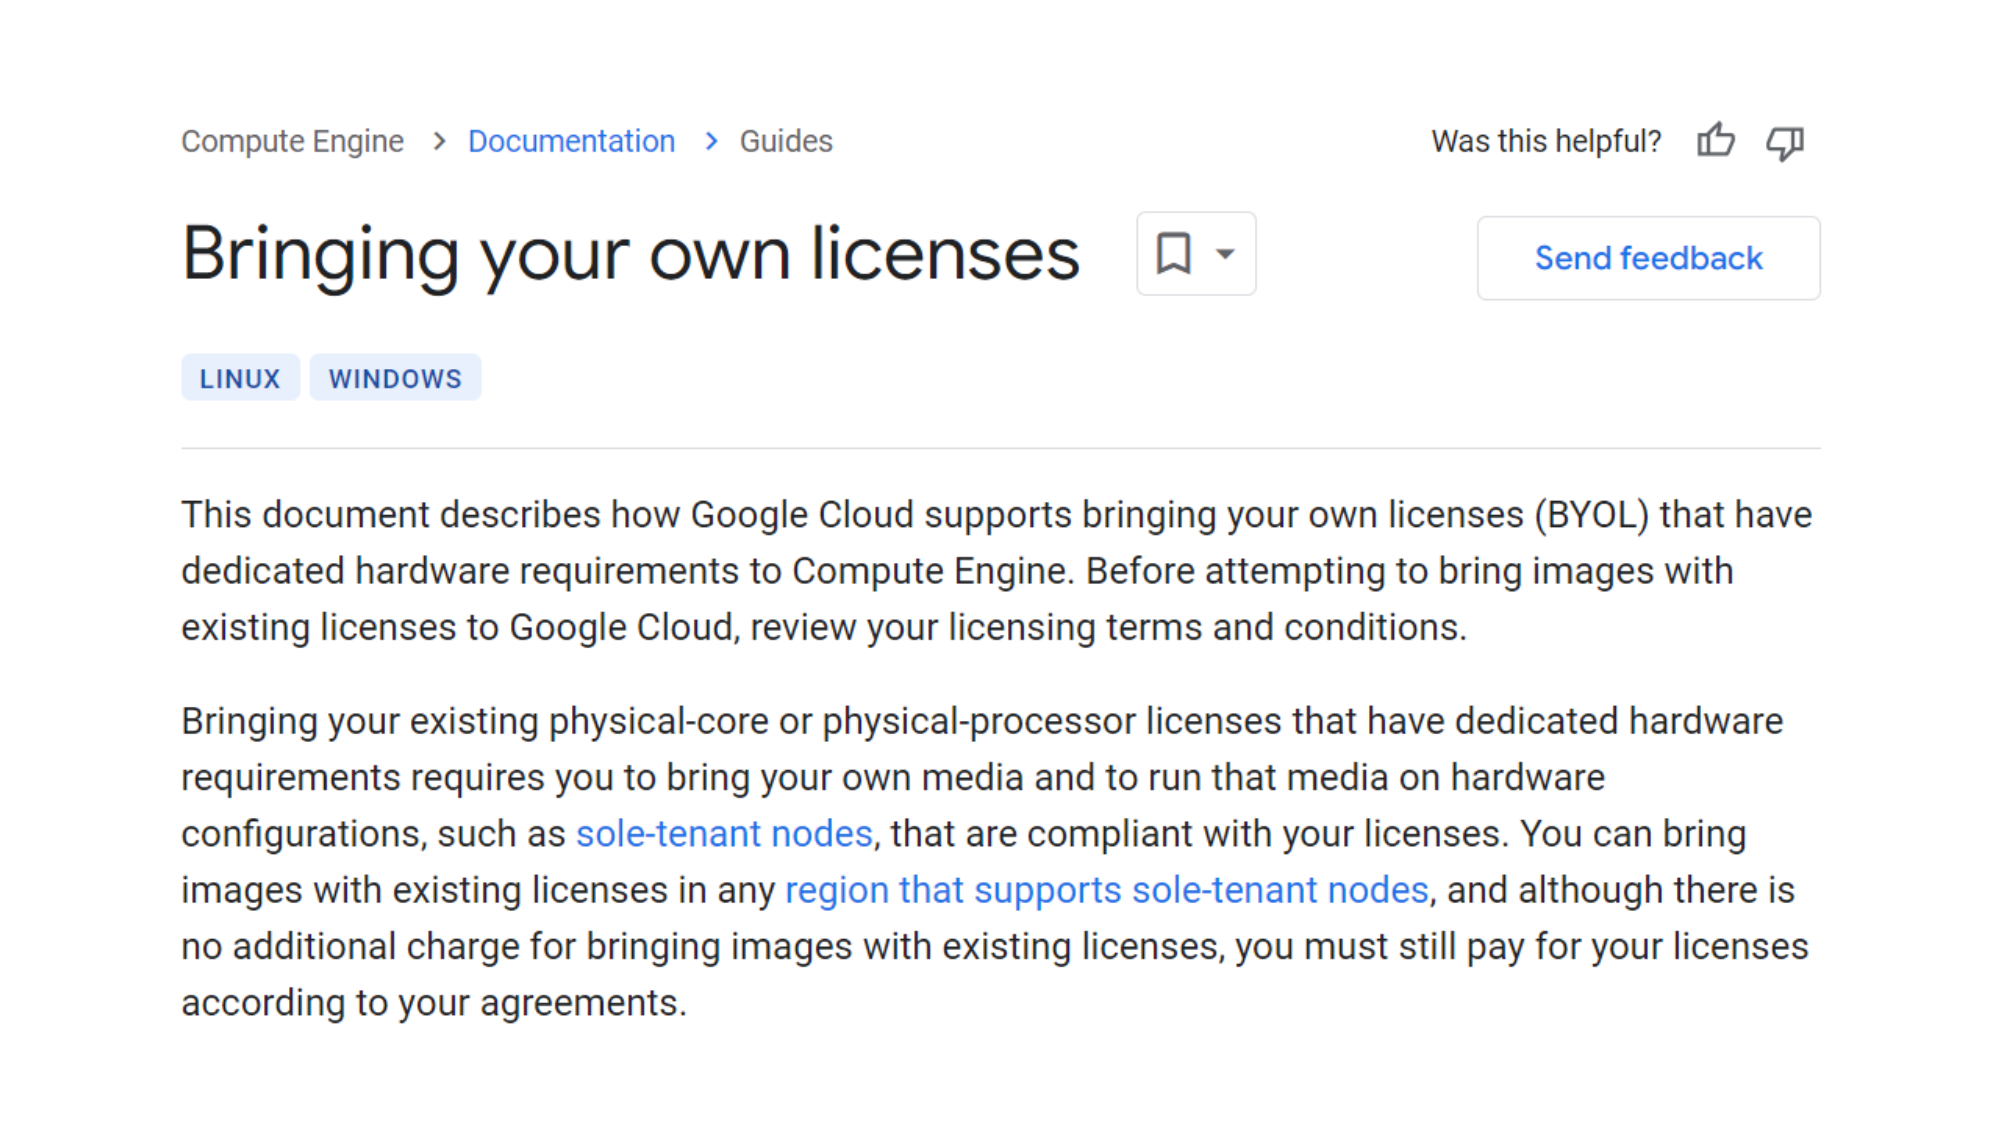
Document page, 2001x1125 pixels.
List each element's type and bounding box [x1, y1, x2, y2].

picture [148, 88, 1852, 1037]
